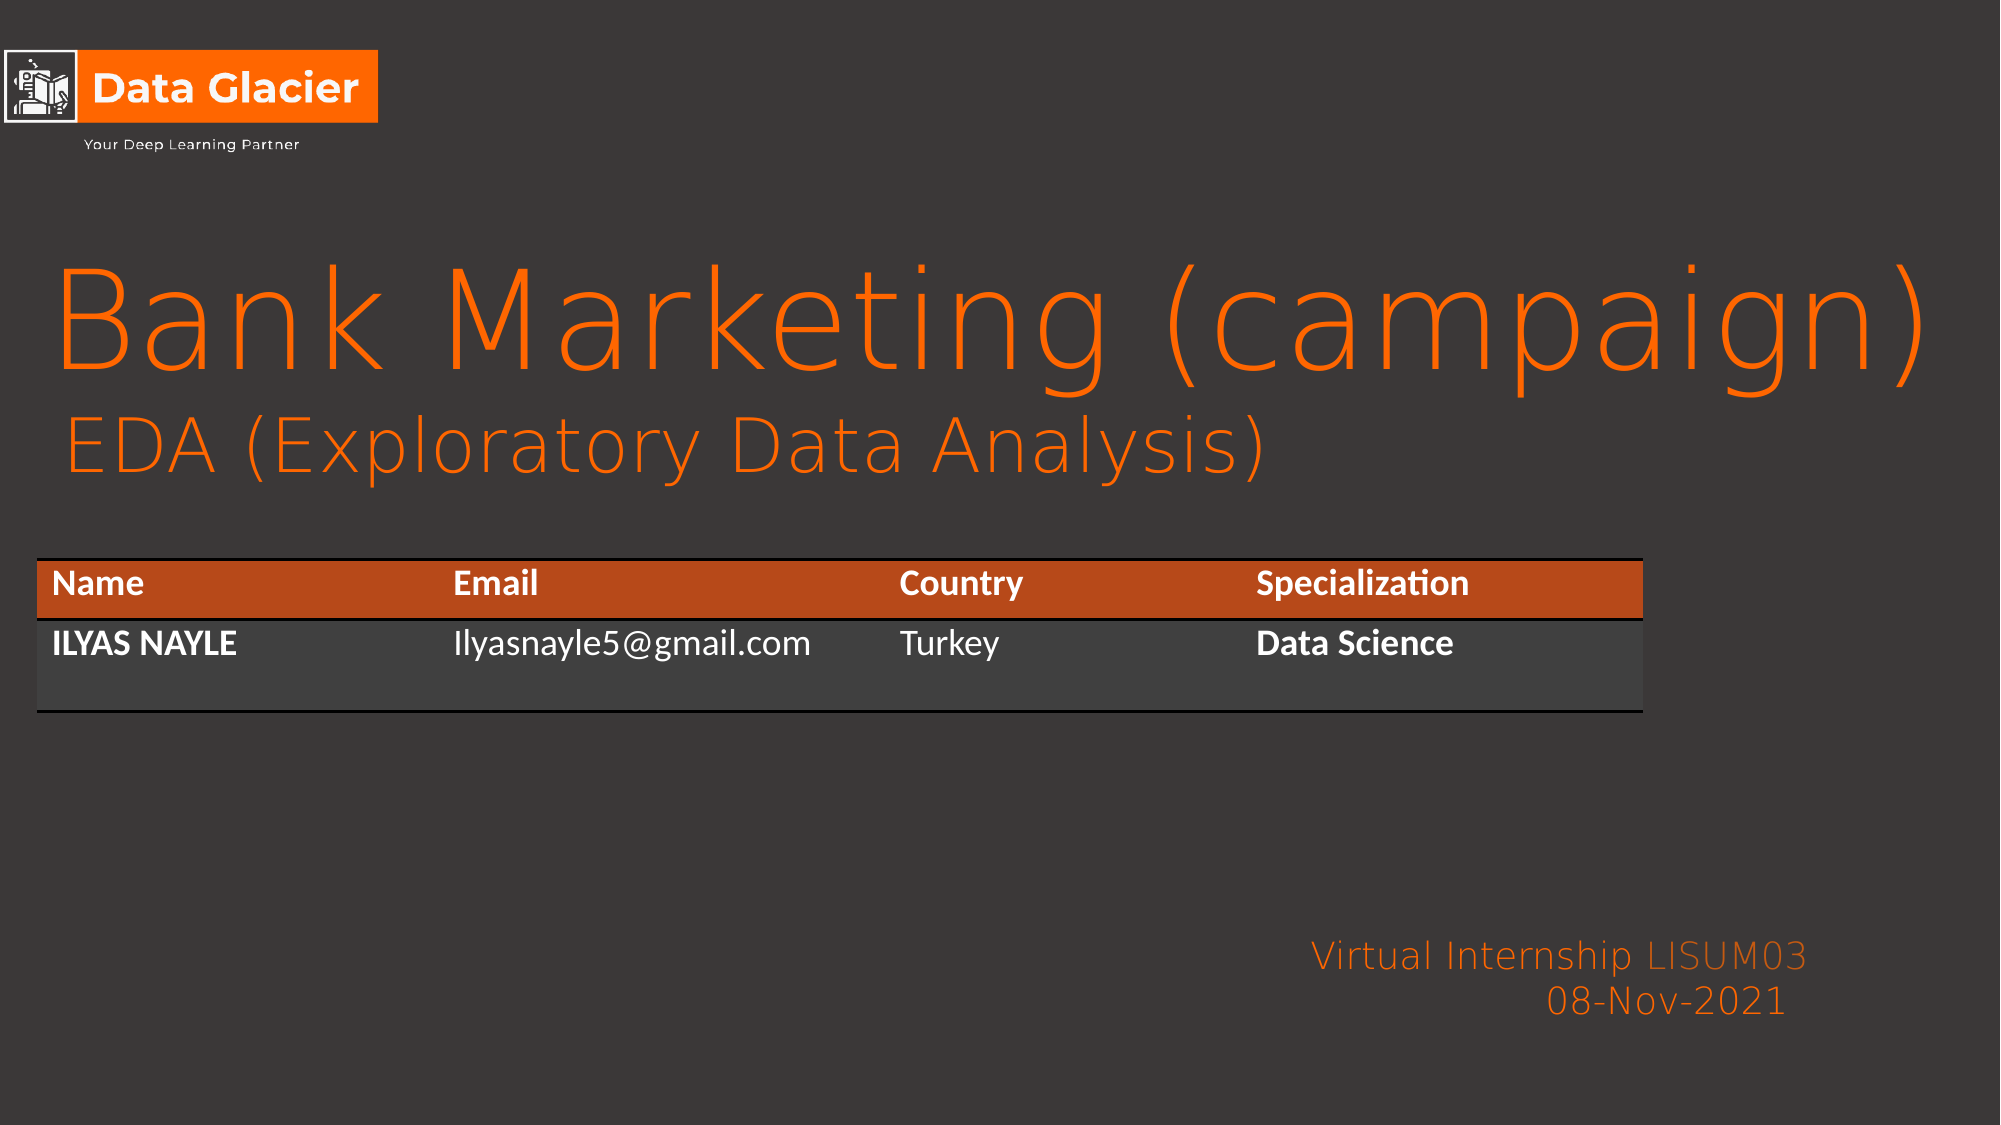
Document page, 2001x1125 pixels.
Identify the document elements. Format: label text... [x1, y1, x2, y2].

picture [0, 0, 382, 292]
table_header Specialization [1241, 561, 1643, 618]
table_header Email [438, 561, 885, 618]
text_box Bank Marketing (campaign) EDA (Exploratory Data Analysis) [0, 224, 1984, 1005]
table_cell Data Science [1241, 621, 1643, 710]
table_header Country [885, 561, 1241, 618]
table_cell Ilyasnayle5@gmail.com [438, 621, 885, 710]
table_cell ILYAS NAYLE [37, 621, 438, 710]
text_box Virtual Internship LISUM03​ 08-Nov-2021 [1083, 924, 1975, 1030]
table_cell Turkey [885, 621, 1241, 710]
table_header Name [37, 561, 438, 618]
